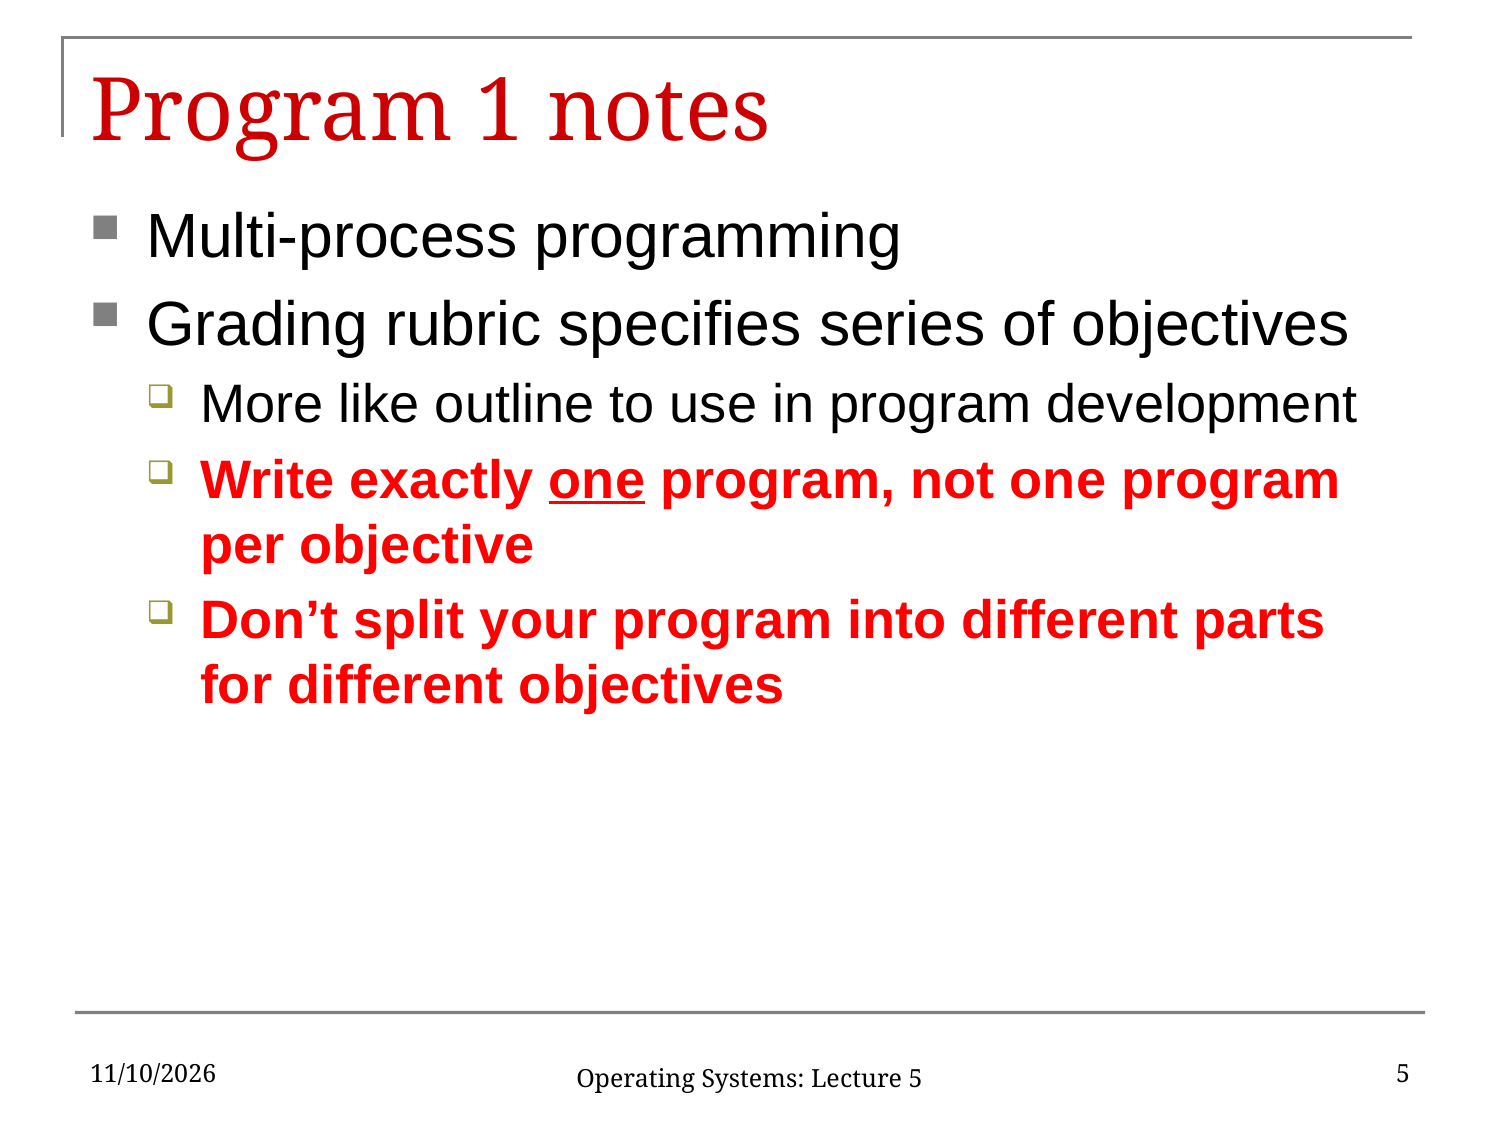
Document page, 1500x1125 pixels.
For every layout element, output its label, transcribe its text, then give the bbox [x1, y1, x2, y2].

footer Operating Systems: Lecture 5 [512, 1024, 988, 1101]
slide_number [74, 1023, 426, 1100]
slide_number 5 [1074, 1023, 1426, 1100]
list Multi-process programming Grading rubric specifies series of objectives More like outline to use in program development Write exactly one program, not one program per objective Don’t split your program into different parts for different objectives [75, 187, 1425, 1006]
title Program 1 notes [75, 45, 1425, 163]
